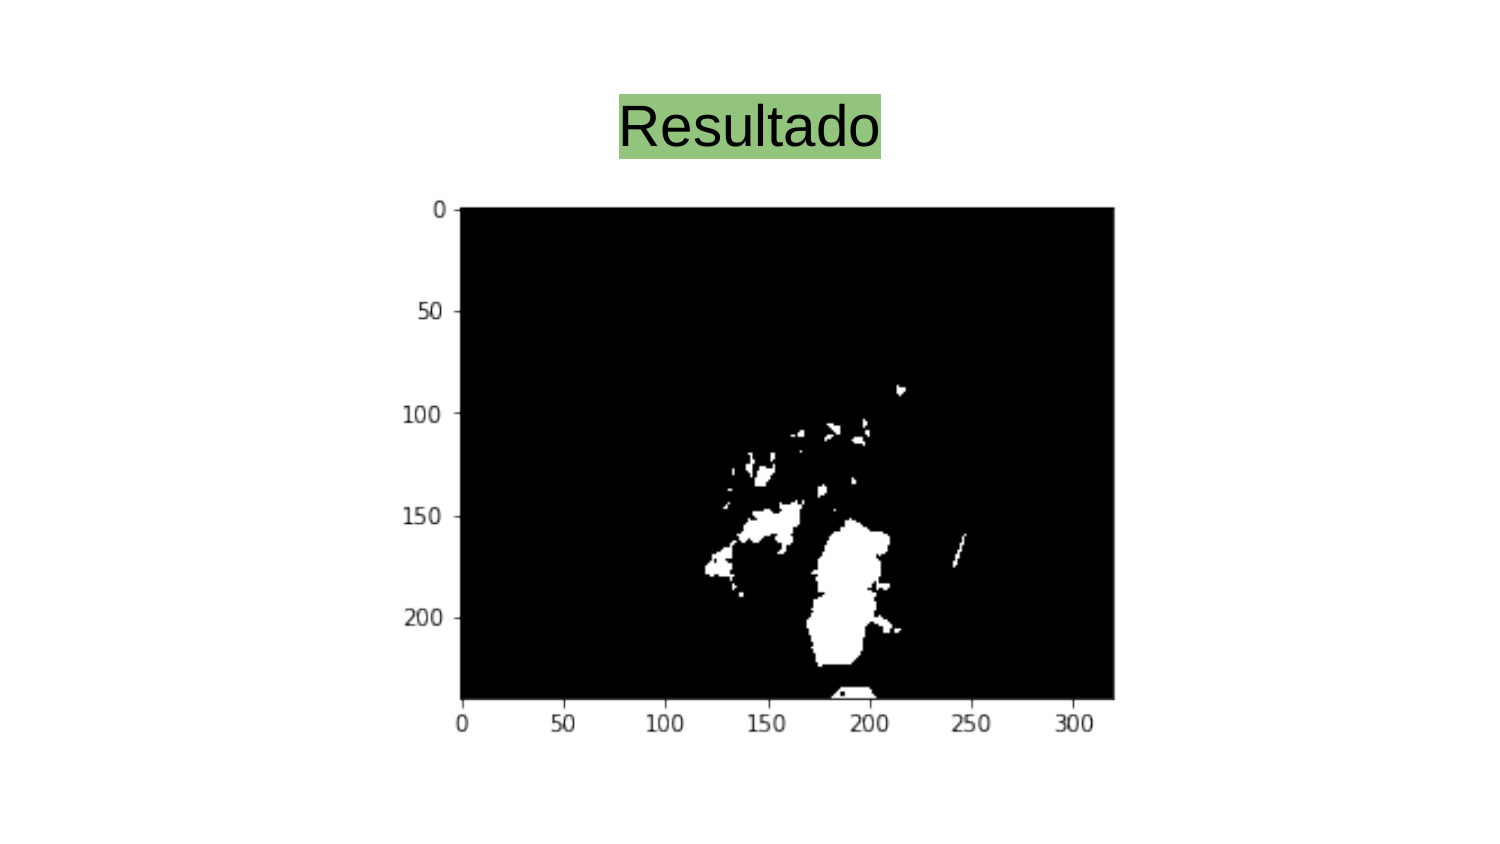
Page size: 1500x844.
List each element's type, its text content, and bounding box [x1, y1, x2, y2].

title Resultado [51, 72, 1449, 167]
picture [386, 185, 1137, 753]
